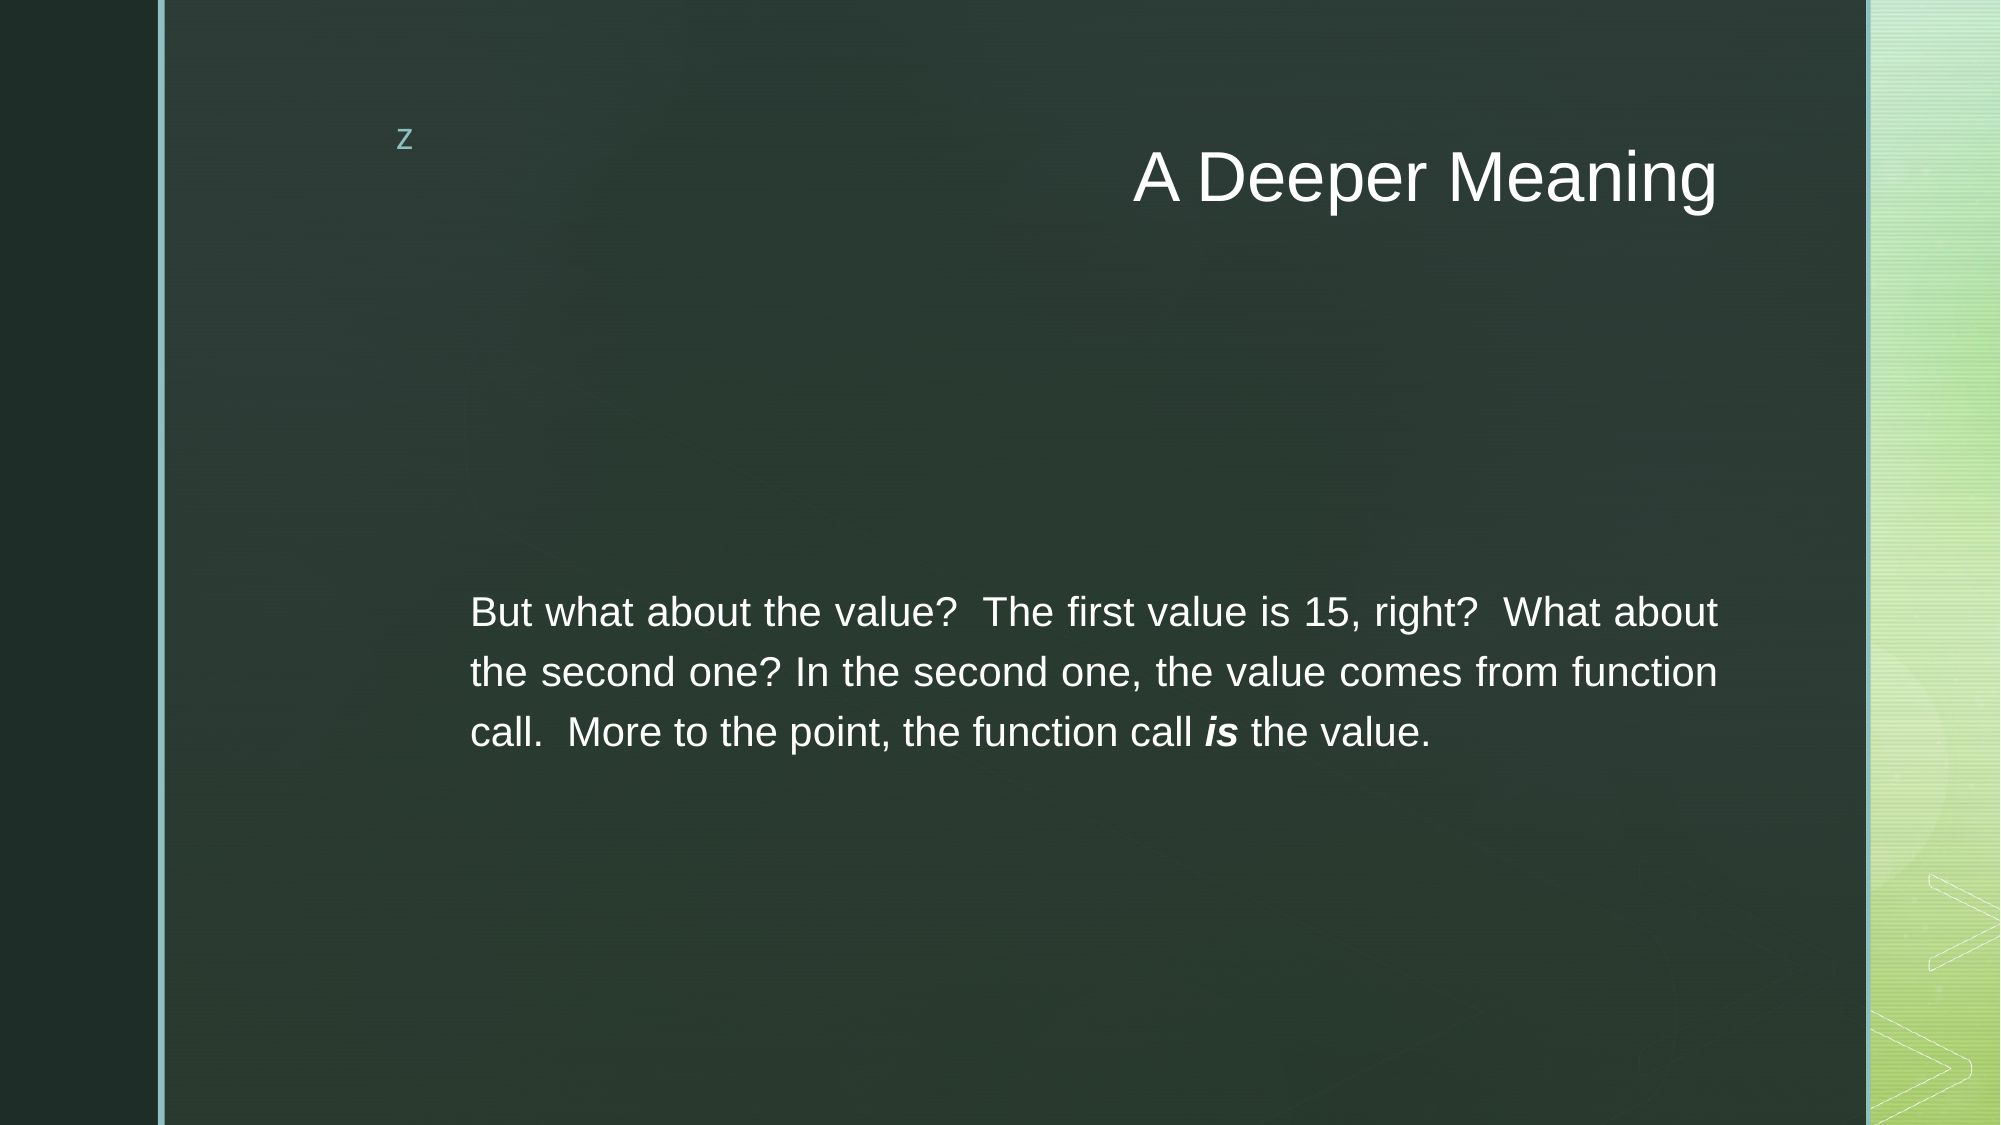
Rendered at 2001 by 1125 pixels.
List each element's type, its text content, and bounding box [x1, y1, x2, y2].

list But what about the value? The first value is 15, right? What about the second one? In the second one, the value comes from function call. More to the point, the function call is the value. [454, 336, 1734, 993]
picture [1871, 0, 2001, 1125]
title A Deeper Meaning [428, 132, 1734, 310]
